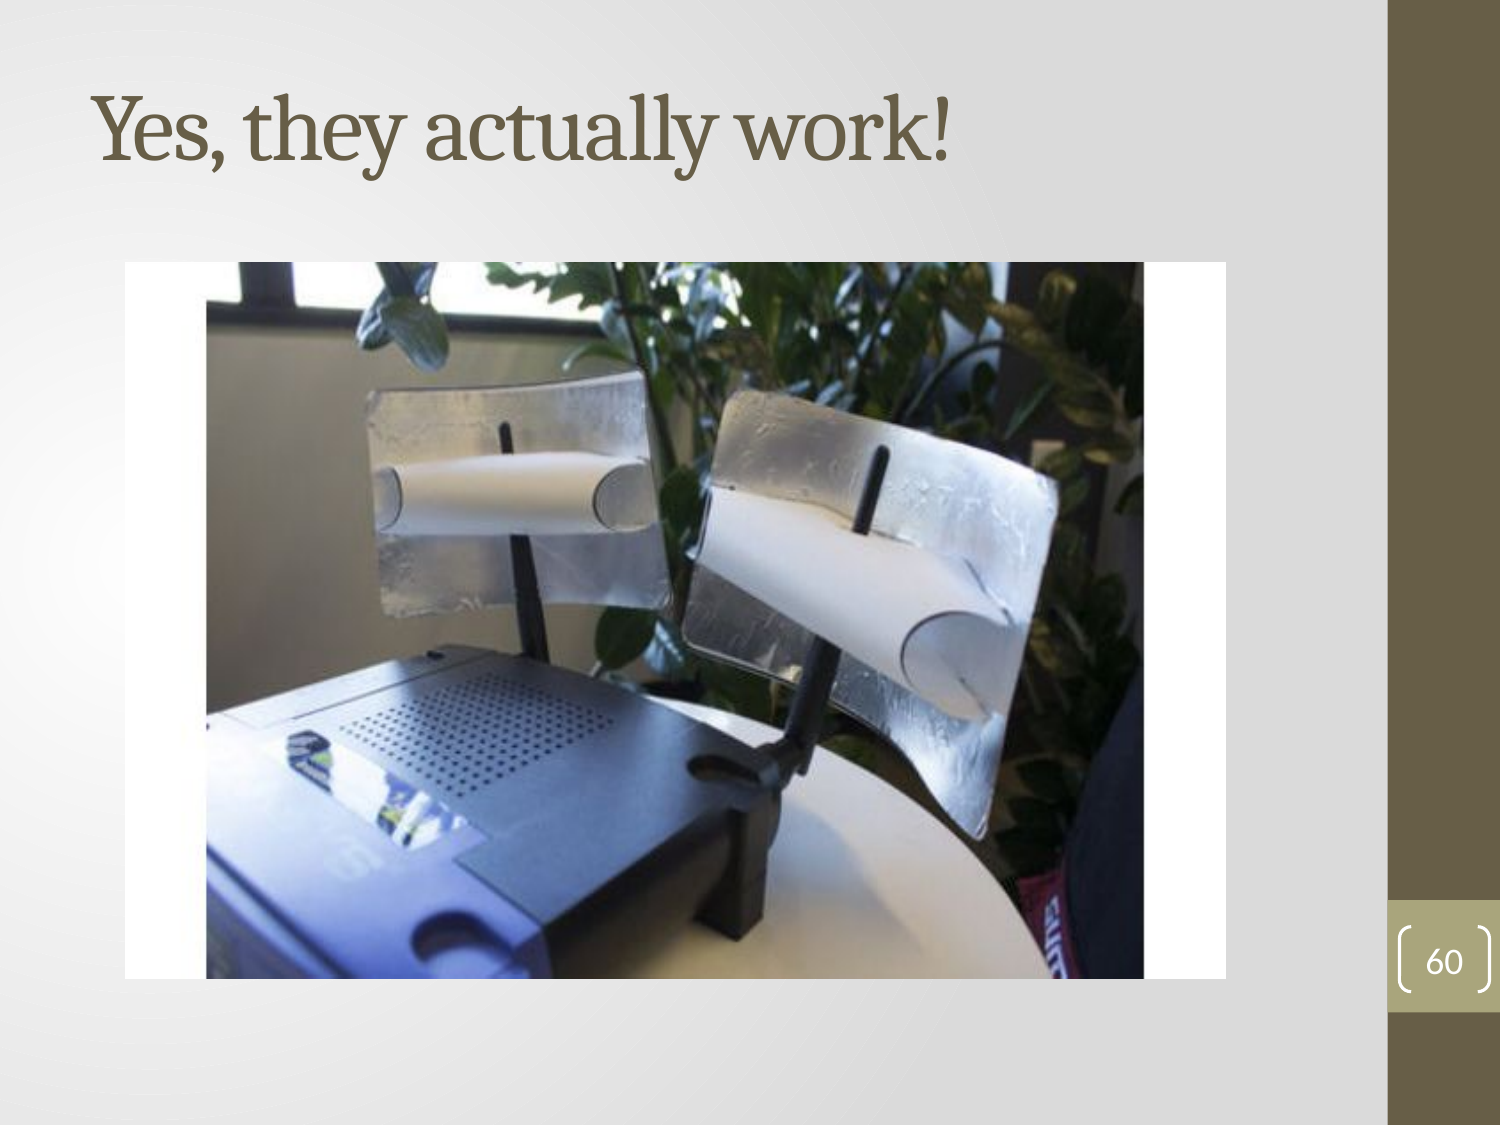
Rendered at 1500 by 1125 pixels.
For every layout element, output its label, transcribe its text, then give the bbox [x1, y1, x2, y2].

title Yes, they actually work! [75, 45, 1325, 200]
slide_number 60 [1397, 925, 1492, 994]
picture [124, 261, 1226, 979]
